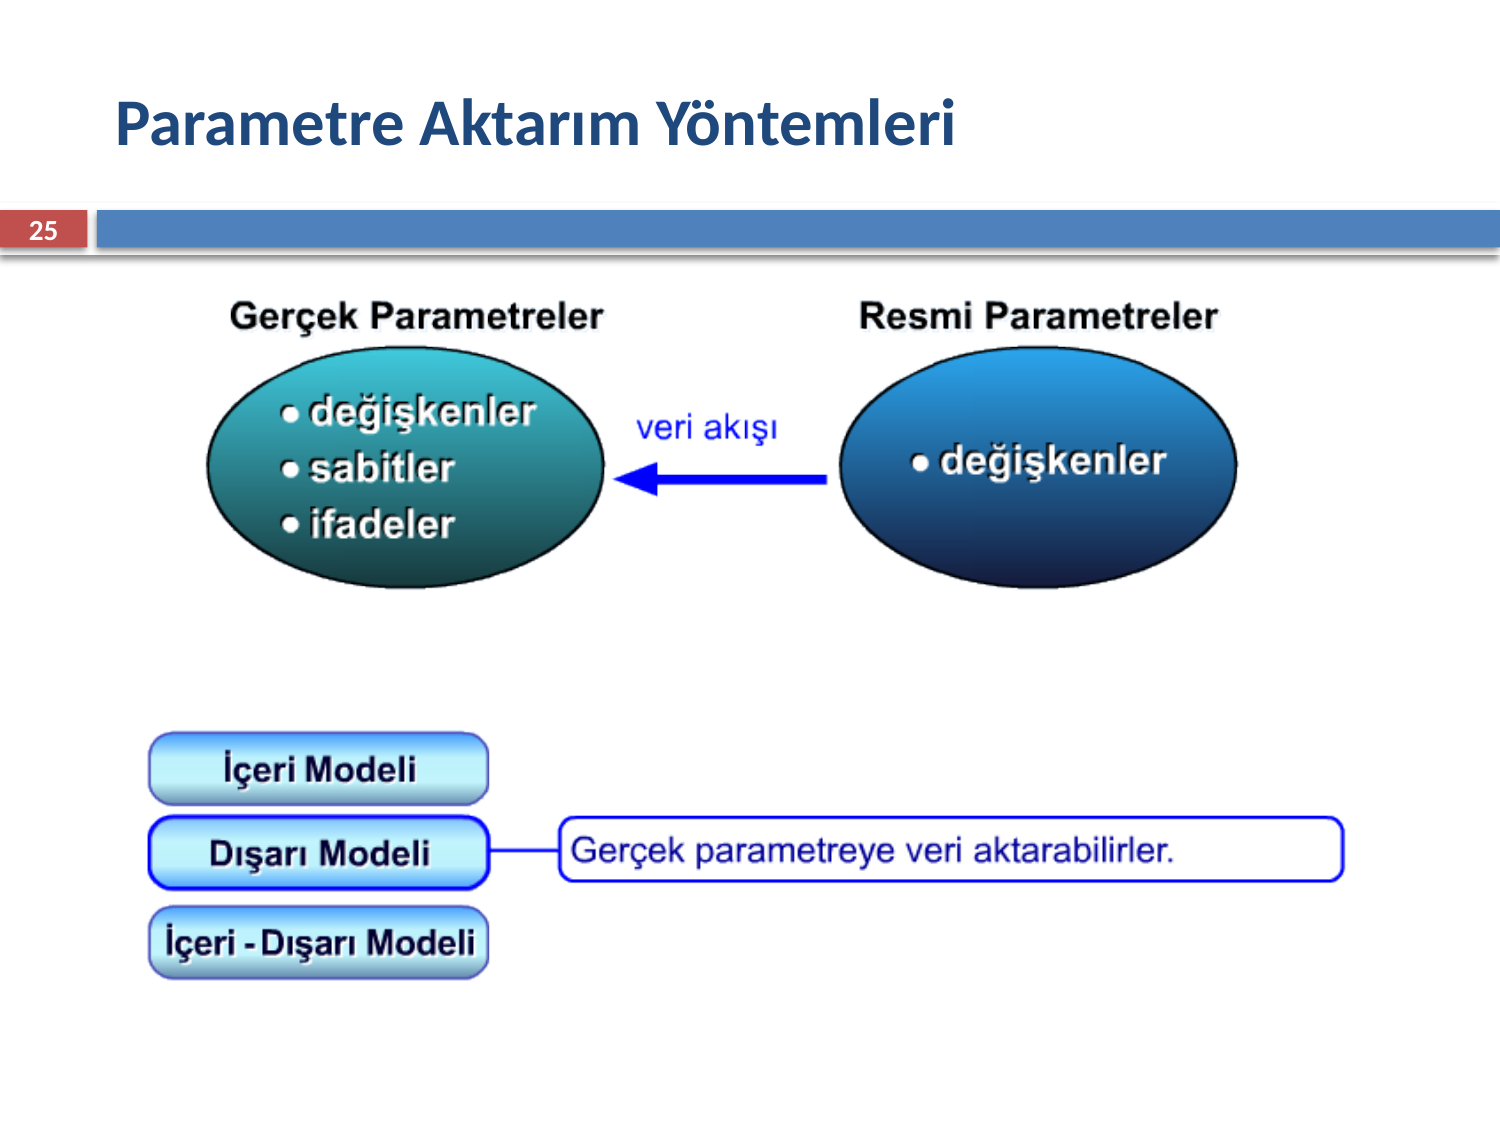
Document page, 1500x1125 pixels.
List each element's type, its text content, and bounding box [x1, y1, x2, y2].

slide_number 25 [0, 208, 88, 249]
picture [114, 283, 1384, 997]
title Parametre Aktarım Yöntemleri [100, 37, 1438, 200]
